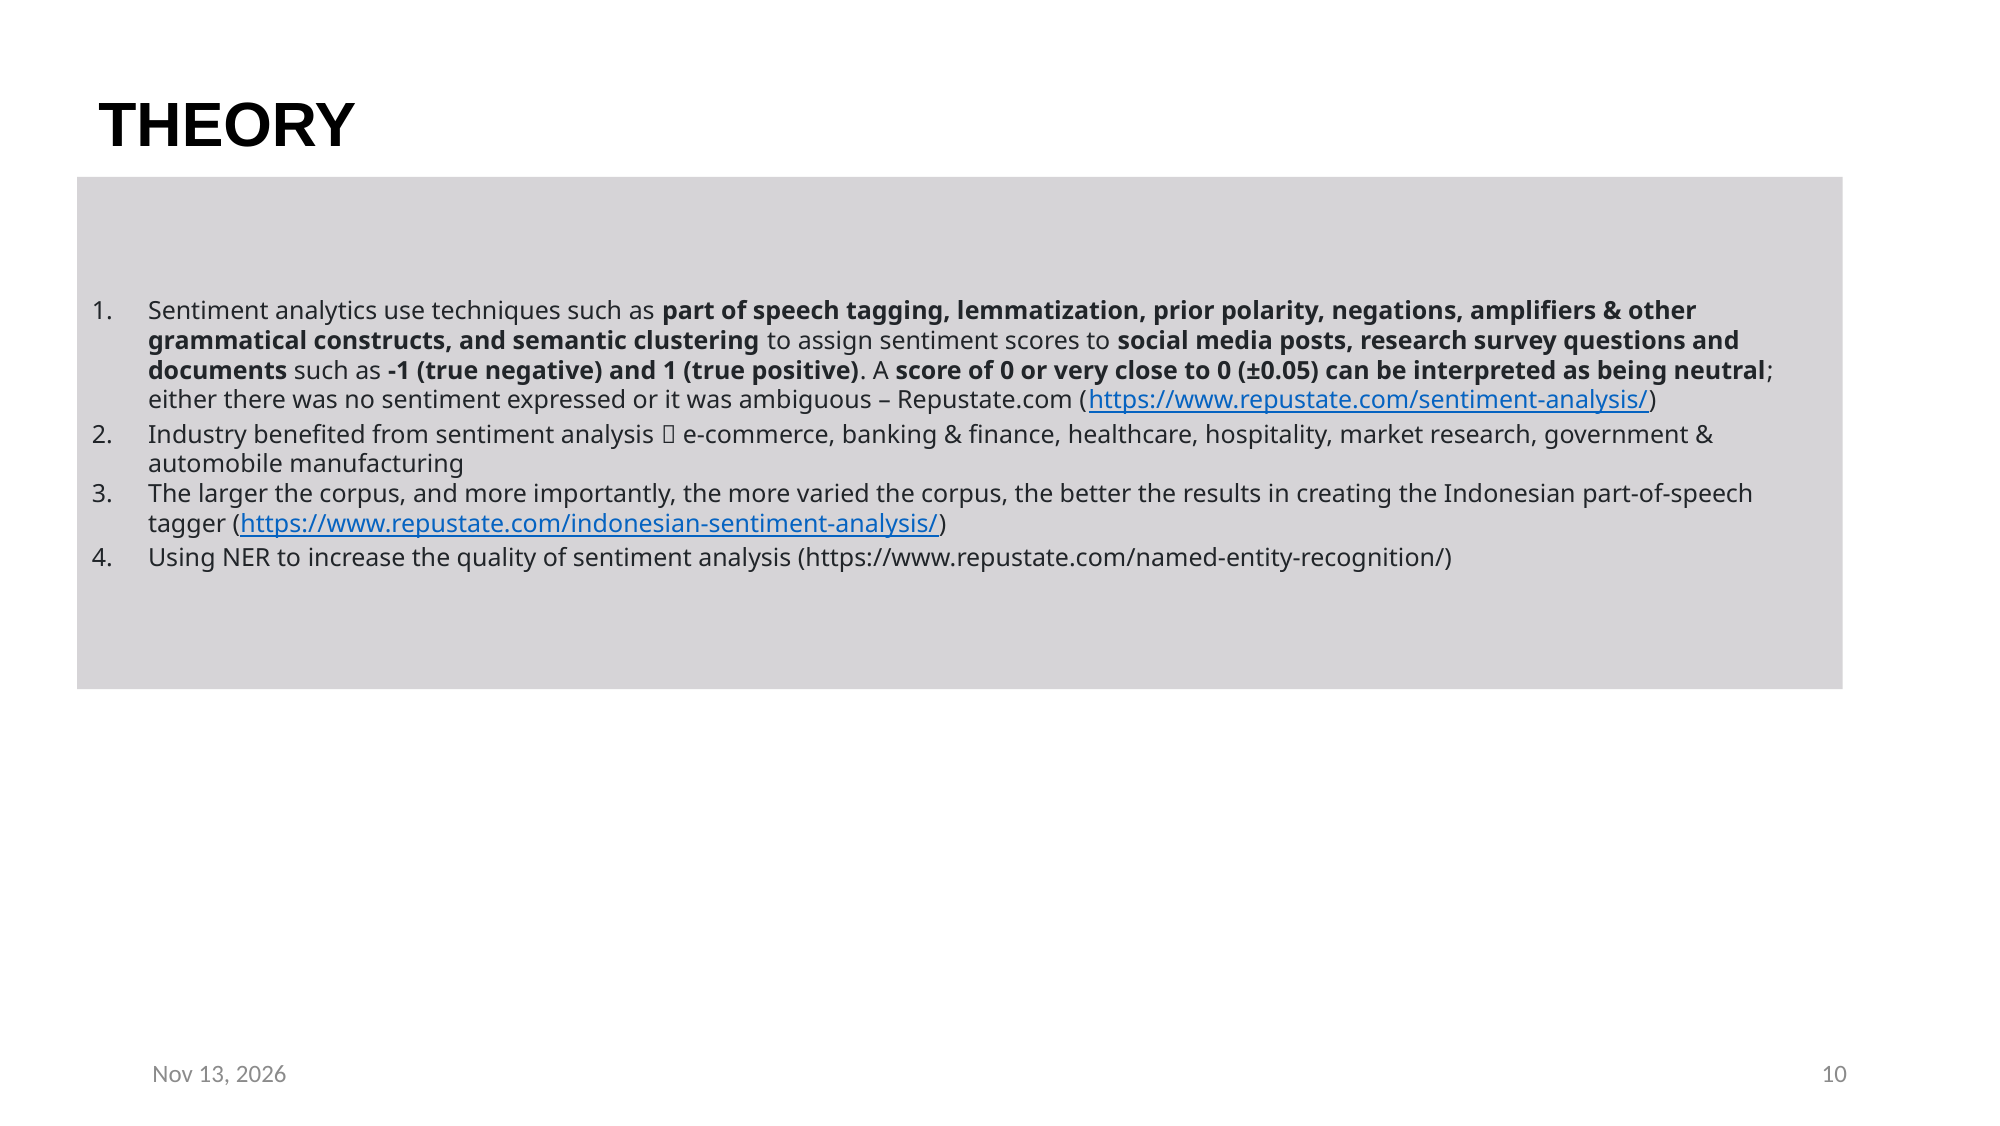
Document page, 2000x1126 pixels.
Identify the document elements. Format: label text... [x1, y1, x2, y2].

title THEORY [83, 84, 1835, 169]
text_box Sentiment analytics use techniques such as part of speech tagging, lemmatization, prior polarity, negations, ampliﬁers & other grammatical constructs, and semantic clustering to assign sentiment scores to social media posts, research survey questions and documents such as -1 (true negative) and 1 (true positive). A score of 0 or very close to 0 (±0.05) can be interpreted as being neutral; either there was no sentiment expressed or it was ambiguous – Repustate.com (https://www.repustate.com/sentiment-analysis/) Industry benefited from sentiment analysis  e-commerce, banking & finance, healthcare, hospitality, market research, government & automobile manufacturing The larger the corpus, and more importantly, the more varied the corpus, the better the results in creating the Indonesian part-of-speech tagger (https://www.repustate.com/indonesian-sentiment-analysis/) Using NER to increase the quality of sentiment analysis (https://www.repustate.com/named-entity-recognition/) [76, 176, 1844, 690]
slide_number 21-Mar-21 [137, 1042, 588, 1103]
slide_number 10 [1412, 1042, 1863, 1103]
